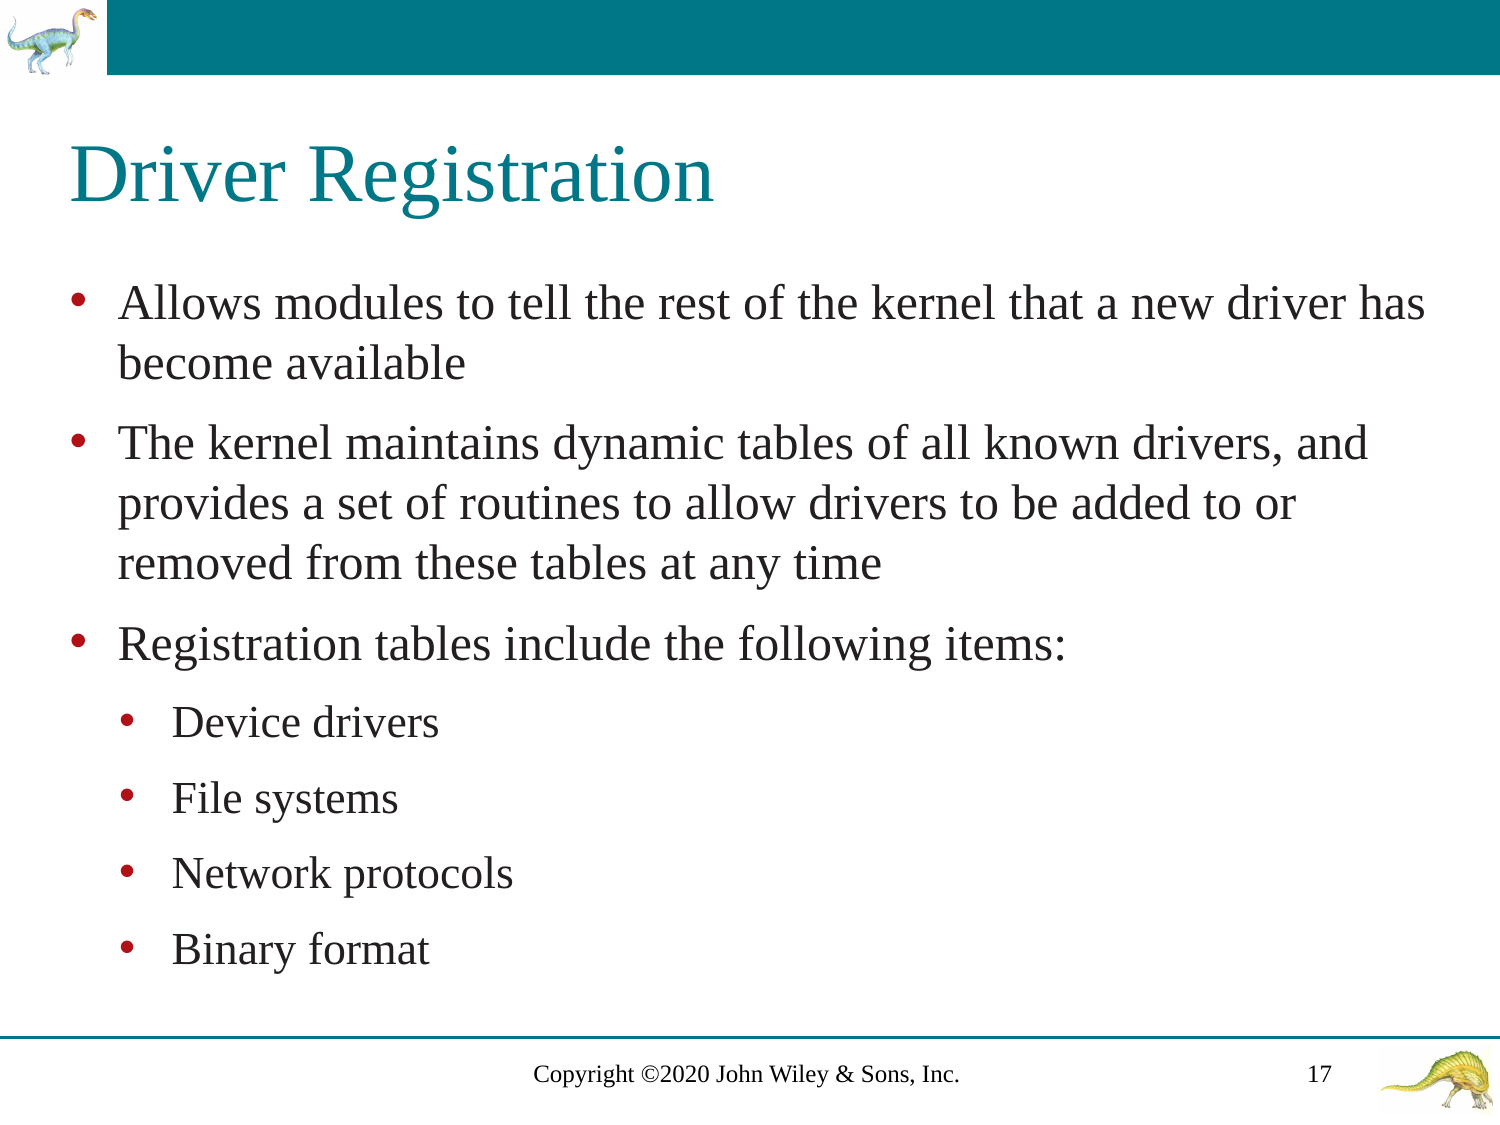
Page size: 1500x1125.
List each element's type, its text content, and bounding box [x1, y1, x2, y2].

list Allows modules to tell the rest of the kernel that a new driver has become available The kernel maintains dynamic tables of all known drivers, and provides a set of routines to allow drivers to be added to or removed from these tables at any time Registration tables include the following items: Device drivers File systems Network protocols Binary format [54, 261, 1444, 1062]
title Driver Registration [54, 122, 1445, 227]
slide_number 17 [1083, 1042, 1348, 1103]
footer Copyright ©2020 John Wiley & Sons, Inc. [496, 1042, 1004, 1103]
picture [1379, 1044, 1493, 1115]
picture [0, 0, 107, 82]
